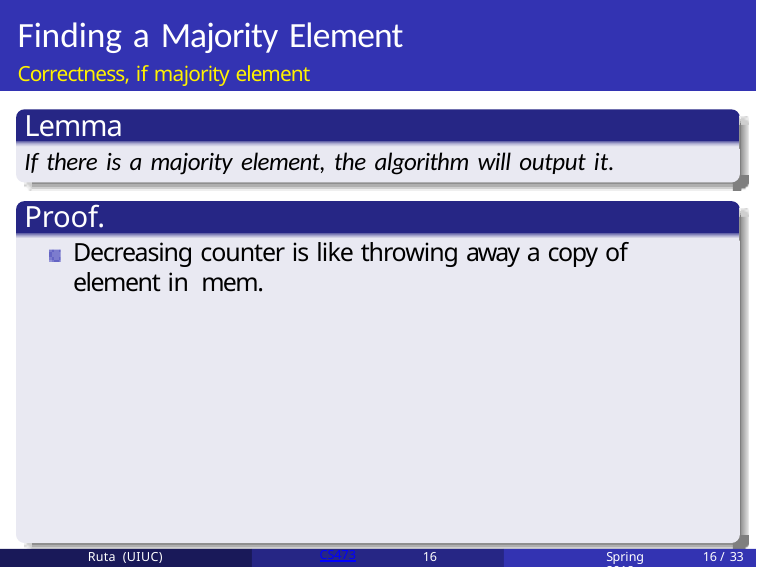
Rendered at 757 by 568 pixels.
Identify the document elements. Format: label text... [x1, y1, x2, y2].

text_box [15, 109, 749, 192]
slide_number Spring 2018 [15, 194, 703, 200]
text_box Correctness, if majority element Lemma If there is a majority element, the algorithm will output it. Proof. Decreasing counter is like throwing away a copy of element in mem. [15, 58, 703, 108]
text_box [0, 548, 757, 568]
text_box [15, 200, 749, 547]
title Finding a Majority Element [15, 9, 405, 58]
